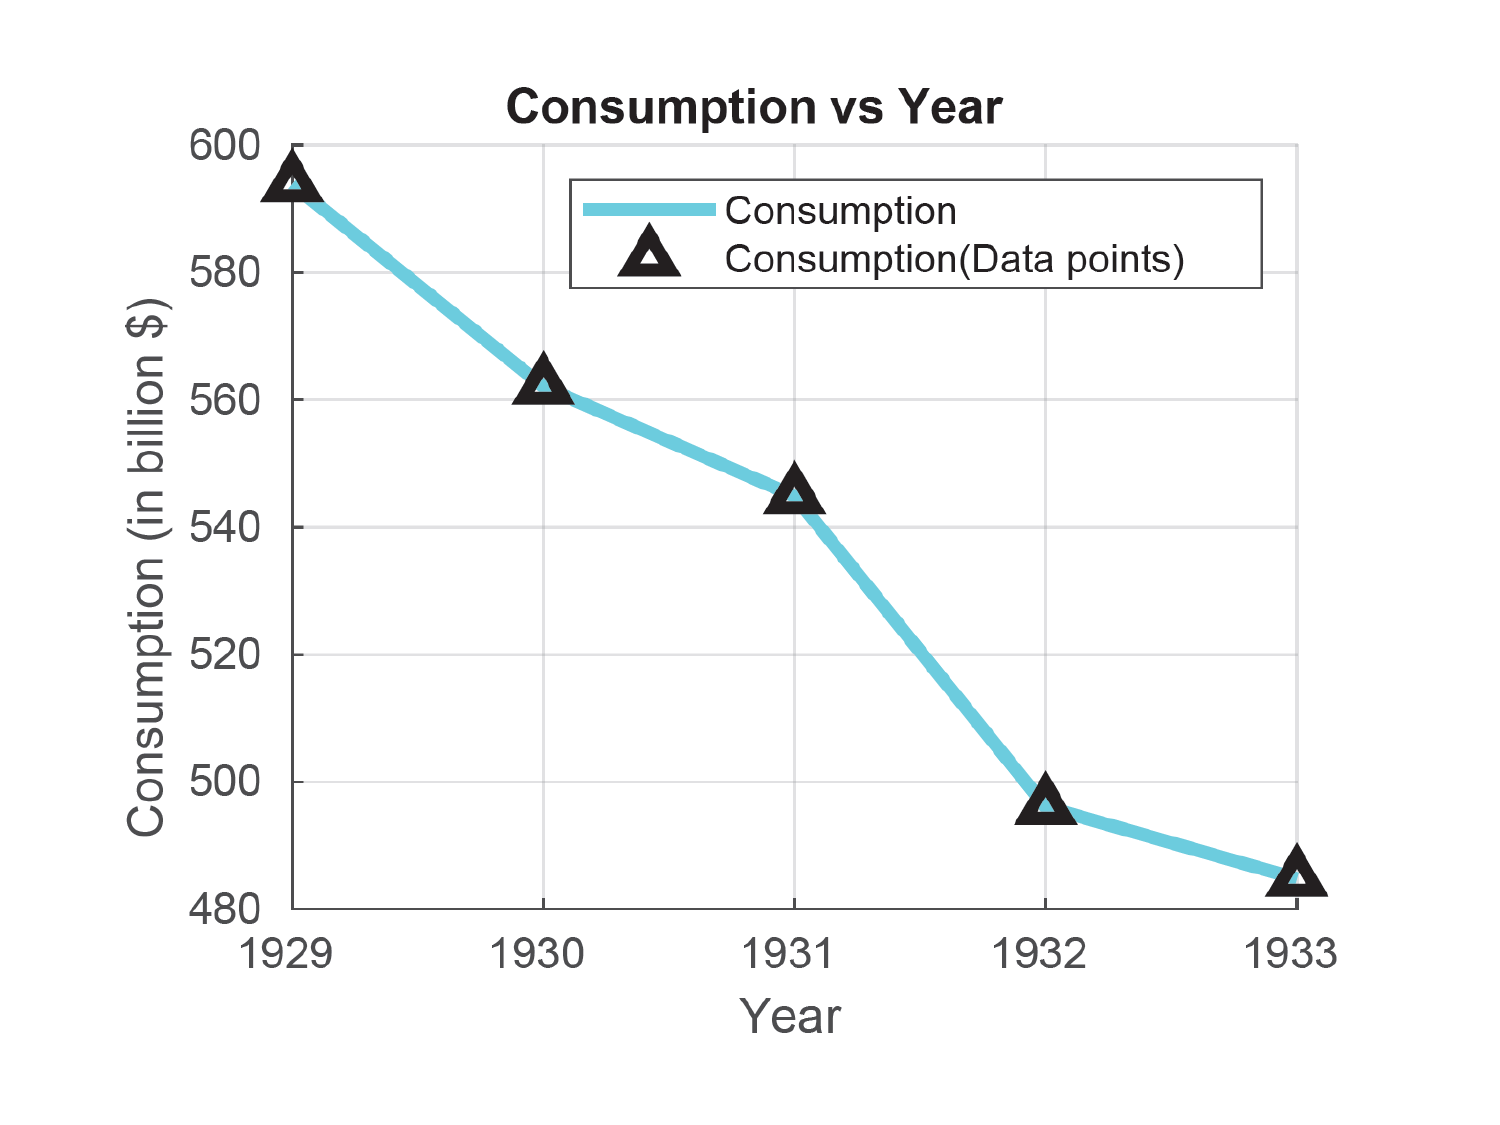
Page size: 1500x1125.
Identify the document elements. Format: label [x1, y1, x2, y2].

picture [124, 87, 1351, 1038]
